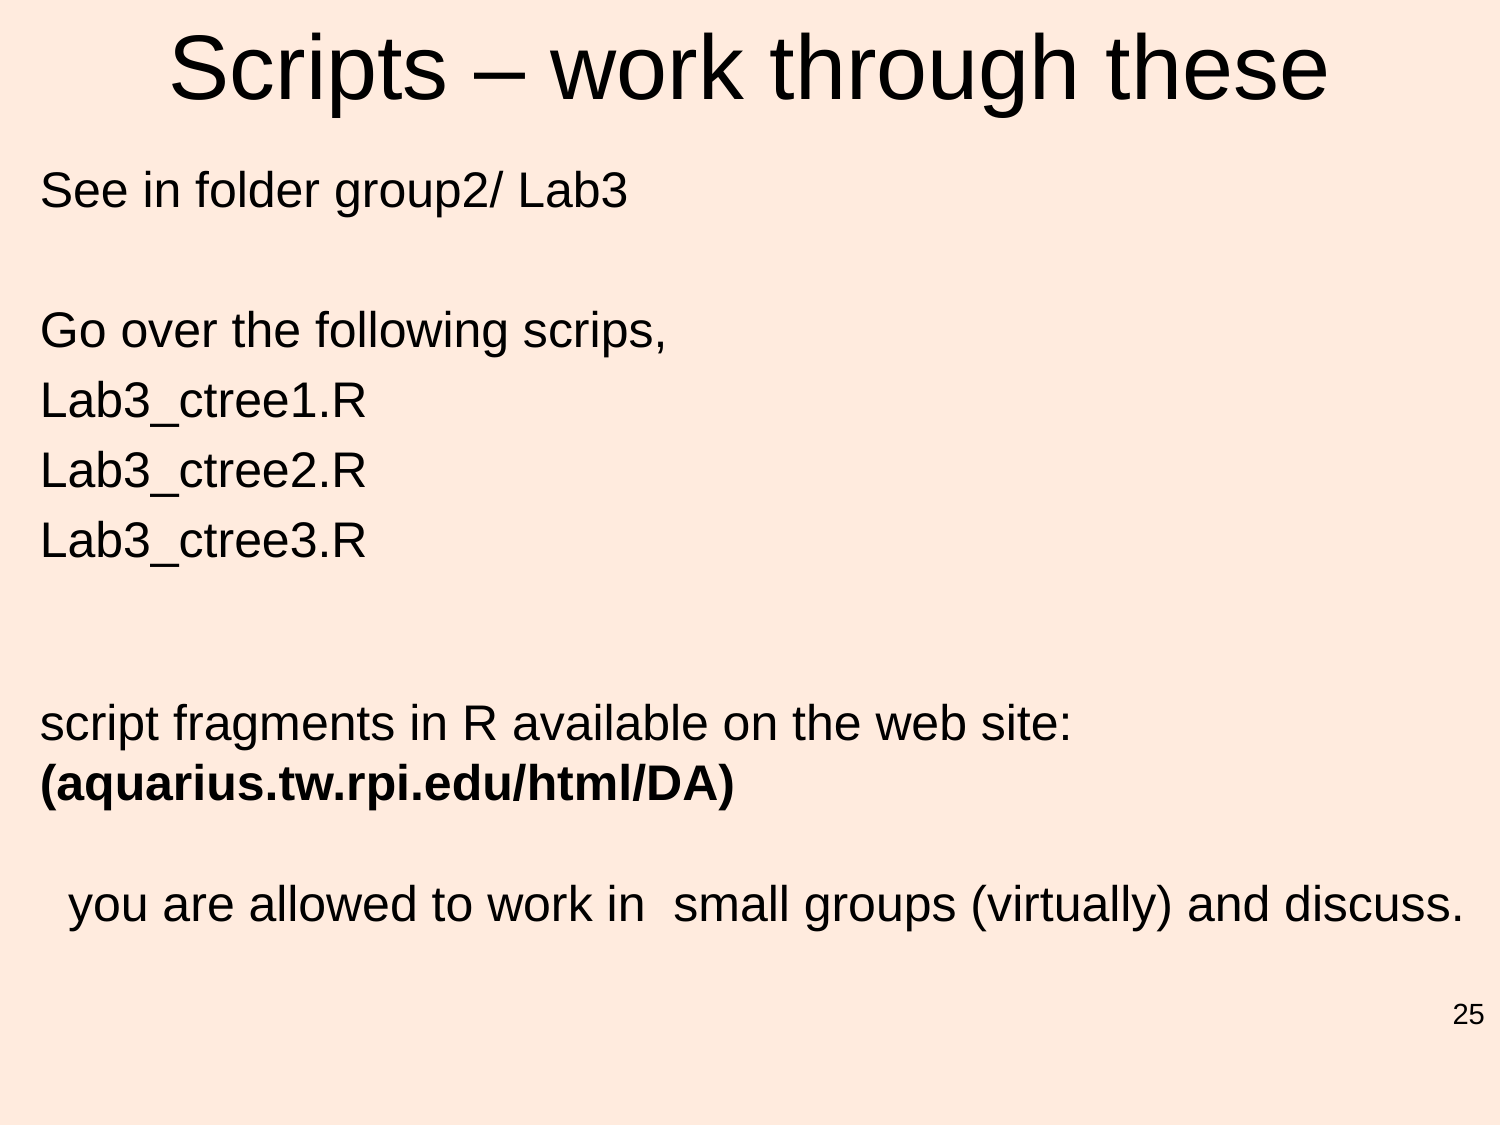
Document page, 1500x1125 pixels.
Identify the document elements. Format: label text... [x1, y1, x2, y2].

text_box script fragments in R available on the web site: (aquarius.tw.rpi.edu/html/DA) [24, 682, 1291, 878]
list See in folder group2/ Lab3 Go over the following scrips, Lab3_ctree1.R Lab3_ctree2.R Lab3_ctree3.R [24, 149, 1463, 587]
slide_number 25 [1187, 987, 1500, 1063]
text_box you are allowed to work in small groups (virtually) and discuss. [53, 864, 1481, 1000]
title Scripts – work through these [112, 0, 1388, 125]
